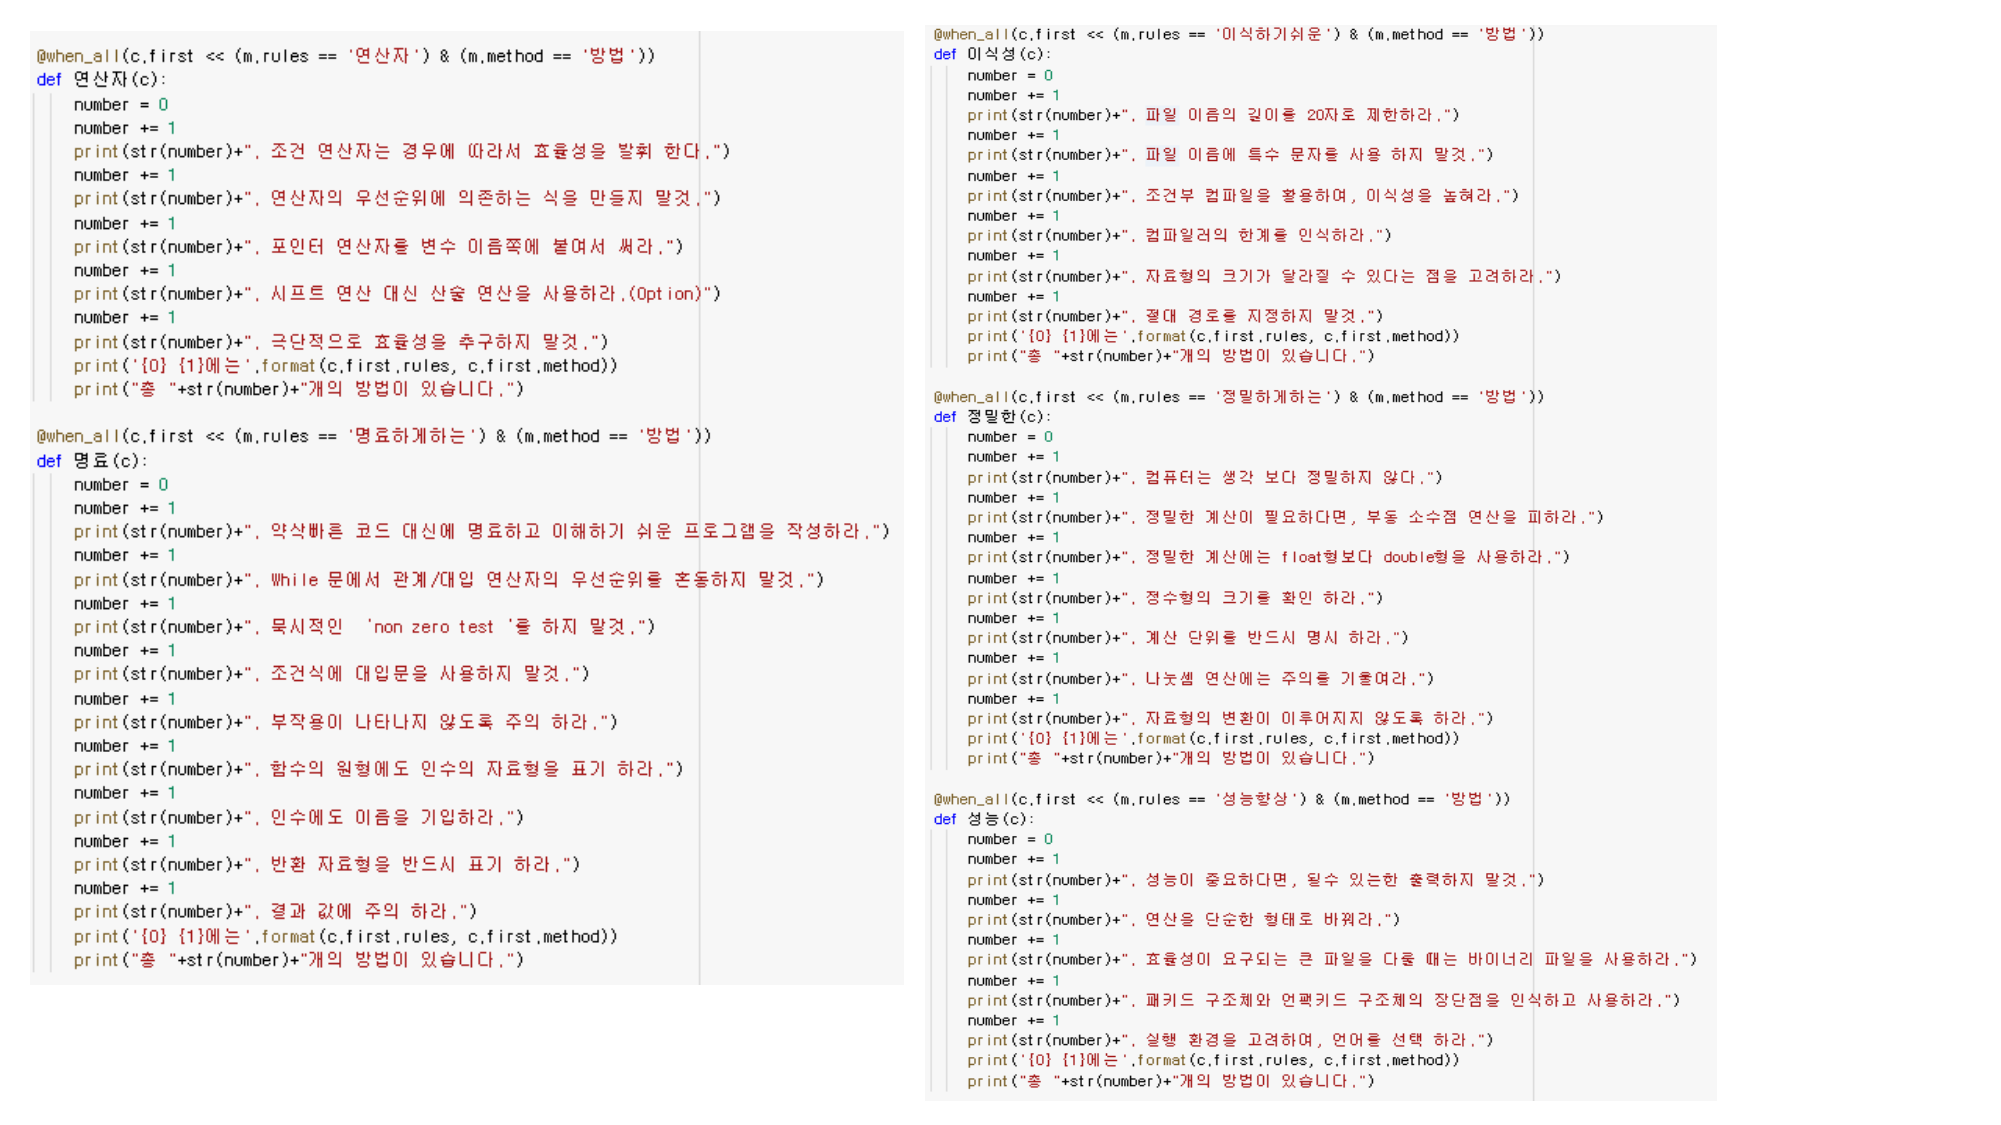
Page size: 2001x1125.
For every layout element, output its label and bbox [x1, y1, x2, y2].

picture [30, 31, 904, 985]
picture [925, 25, 1717, 1101]
